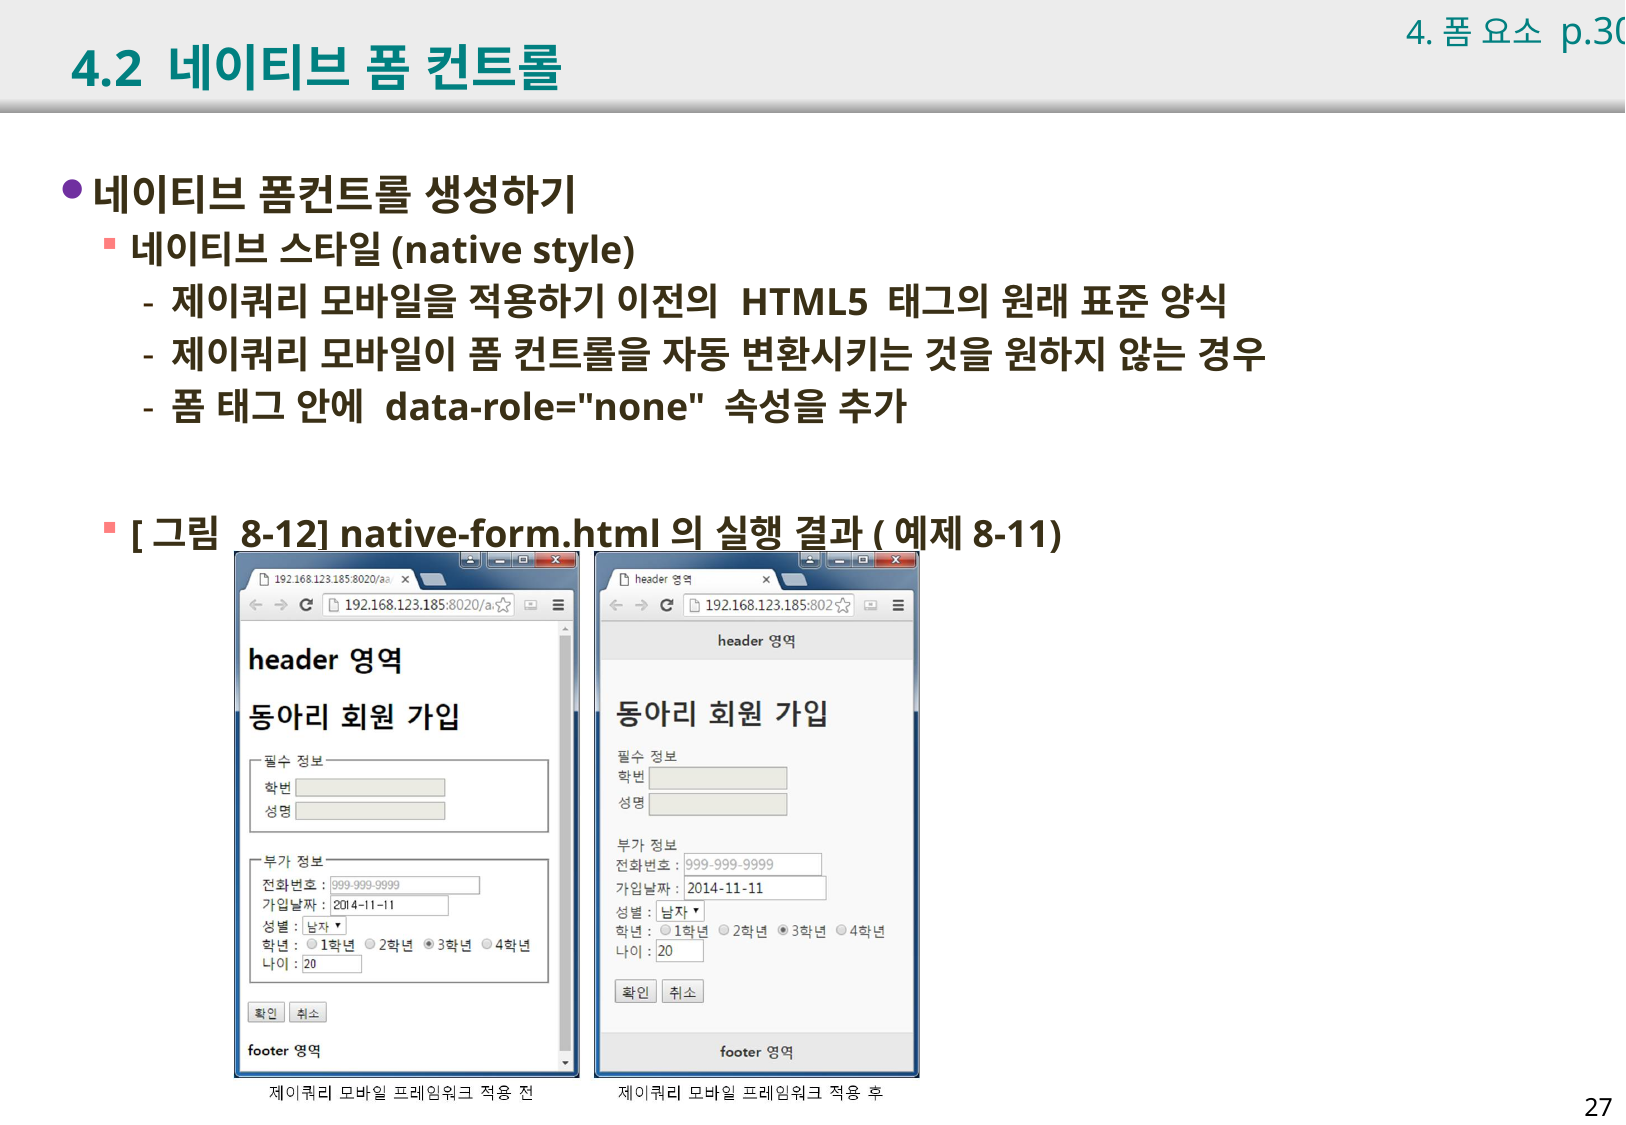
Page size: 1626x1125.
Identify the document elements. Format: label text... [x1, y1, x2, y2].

list 네이티브 폼컨트롤 생성하기 네이티브 스타일(native style) 제이쿼리 모바일을 적용하기 이전의 HTML5 태그의 원래 표준 양식 제이쿼리 모바일이 폼 컨트롤을 자동 변환시키는 것을 원하지 않는 경우 폼 태그 안에 data-role="none" 속성을 추가 [그림 8-12] native-form.html의 실행 결과(예제8-11) [44, 160, 1593, 1095]
text_box 4.폼 요소 p.300 [1391, 0, 1625, 60]
picture [233, 550, 921, 1107]
title 4.2 네이티브 폼 컨트롤 [56, 18, 1545, 115]
